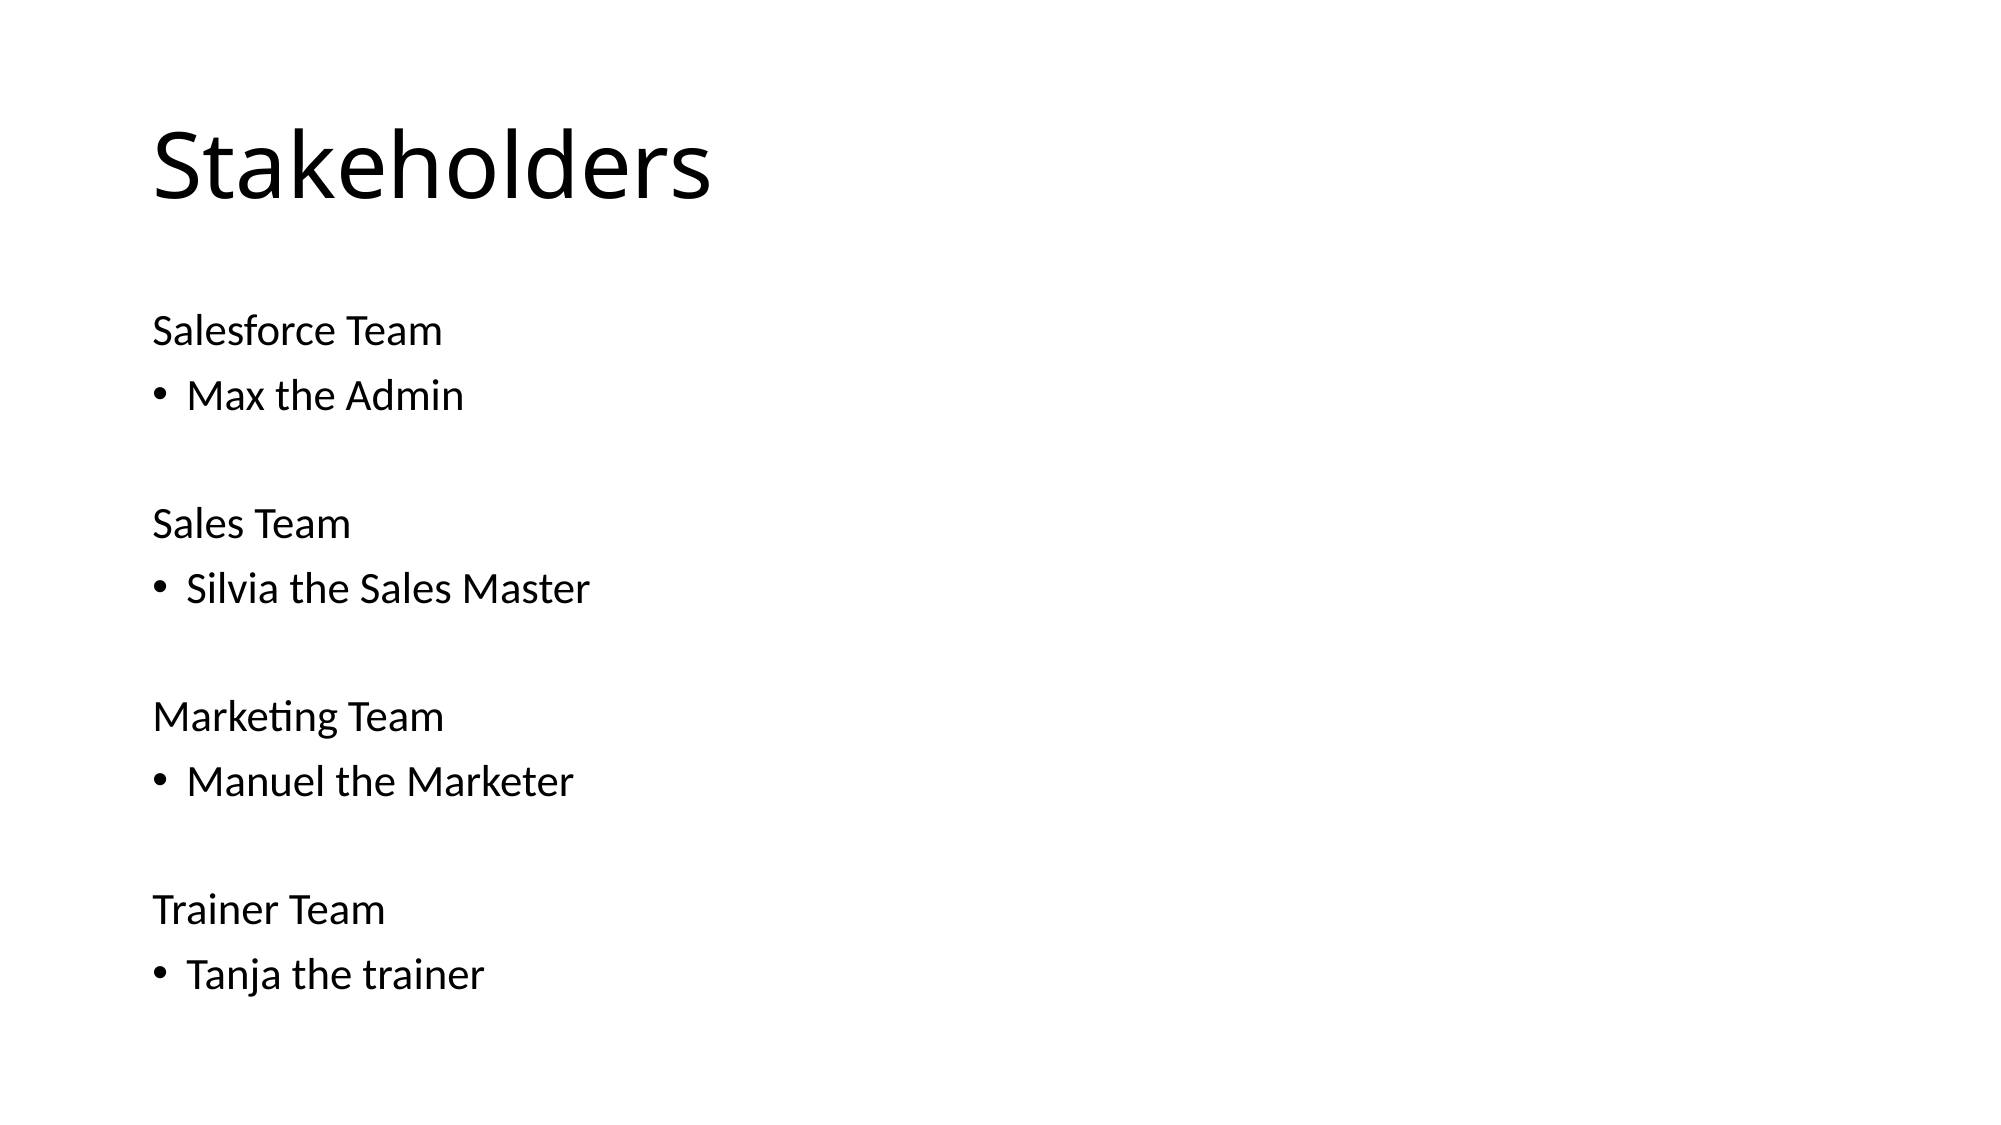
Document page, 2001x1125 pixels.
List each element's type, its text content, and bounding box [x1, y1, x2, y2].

title Stakeholders [137, 59, 1863, 278]
list Salesforce Team Max the Admin Sales Team Silvia the Sales Master Marketing Team Manuel the Marketer Trainer Team Tanja the trainer [137, 299, 1863, 1014]
